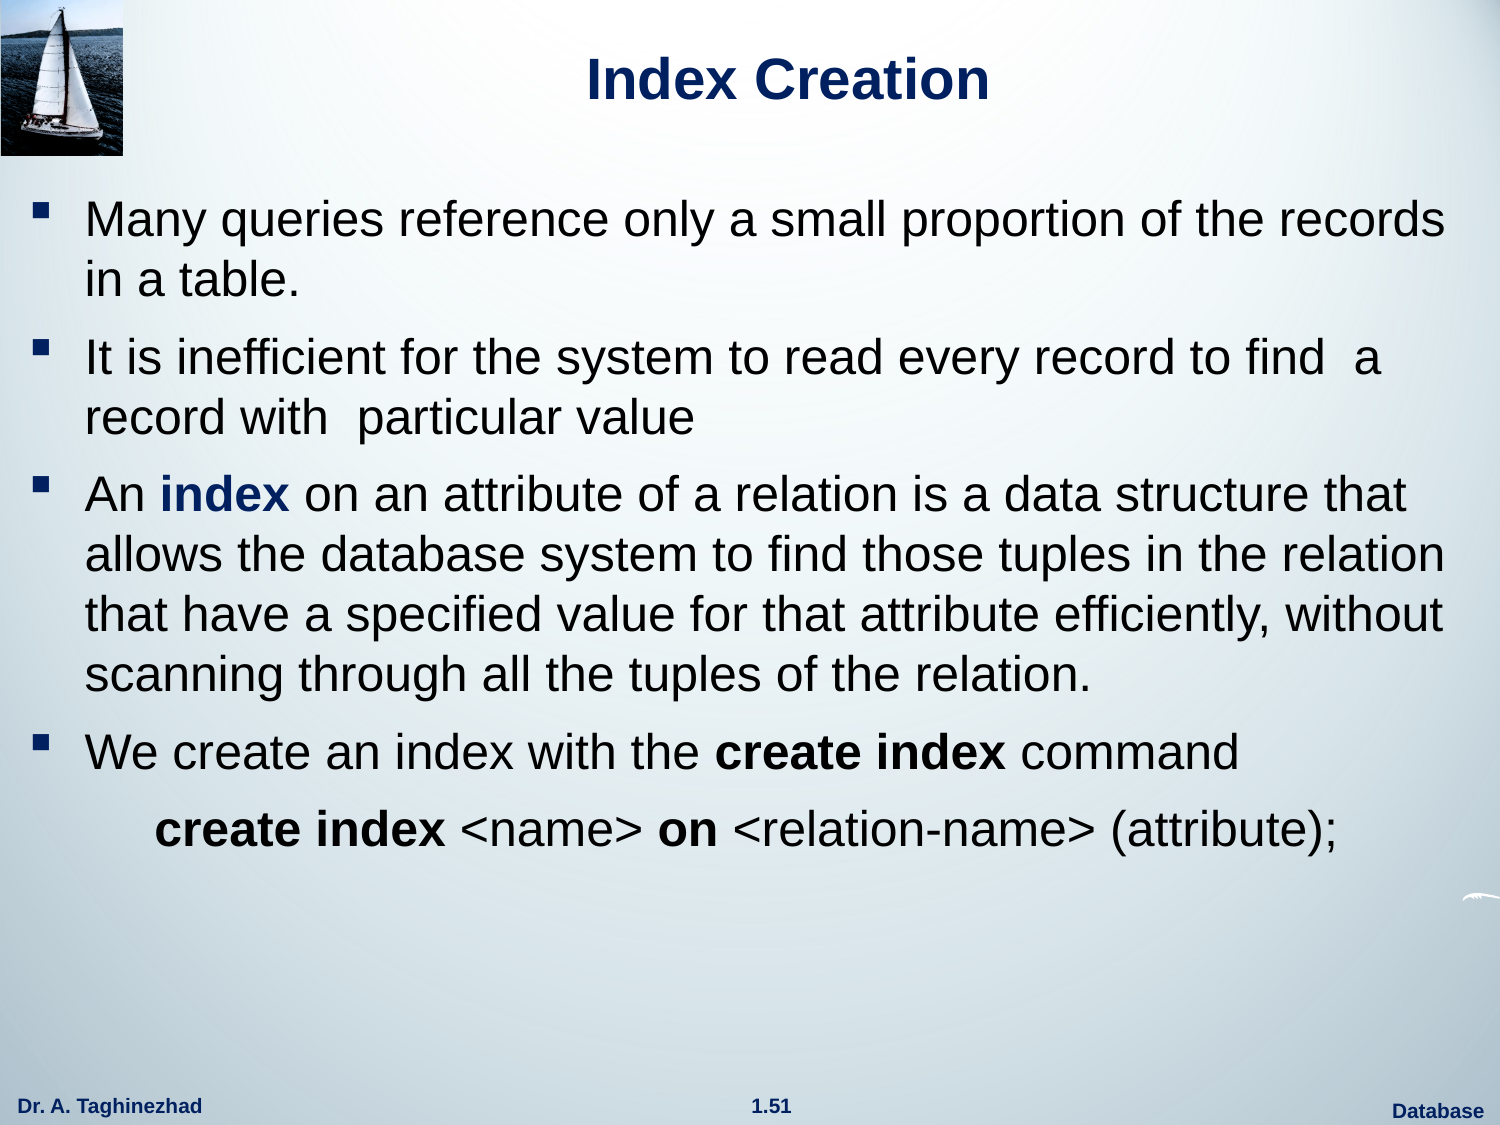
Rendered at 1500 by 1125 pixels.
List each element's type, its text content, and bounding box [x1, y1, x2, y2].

picture [0, 0, 1500, 1125]
title Index Creation [125, 18, 1452, 120]
list Many queries reference only a small proportion of the records in a table. It is inefficient for the system to read every record to find a record with particular value An index on an attribute of a relation is a data structure that allows the database system to find those tuples in the relation that have a specified value for that attribute efficiently, without scanning through all the tuples of the relation. We create an index with the create index command create index <name> on <relation-name> (attribute); [13, 179, 1477, 993]
